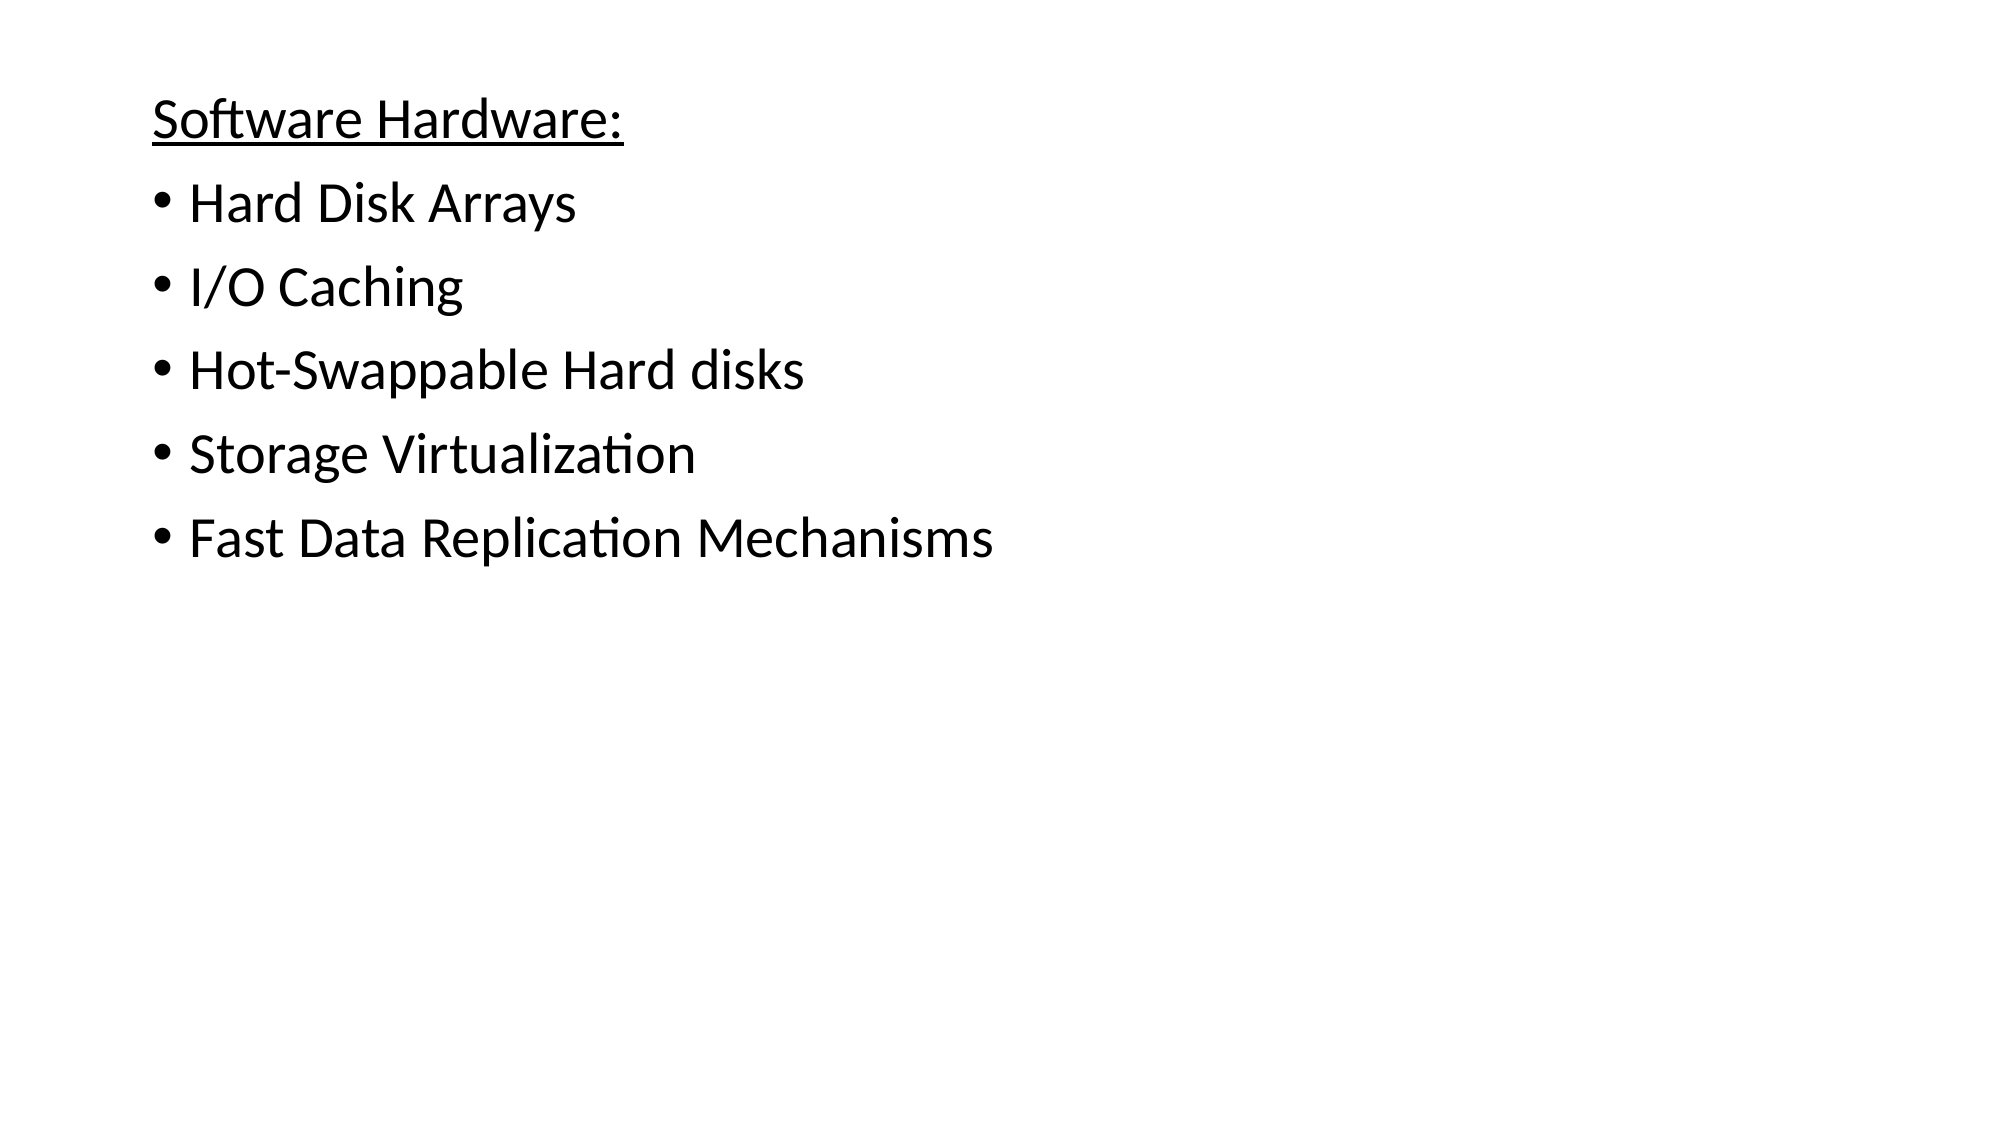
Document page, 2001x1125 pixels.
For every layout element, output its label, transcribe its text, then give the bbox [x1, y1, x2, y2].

list Software Hardware: Hard Disk Arrays I/O Caching Hot-Swappable Hard disks Storage Virtualization Fast Data Replication Mechanisms [137, 80, 1863, 1014]
